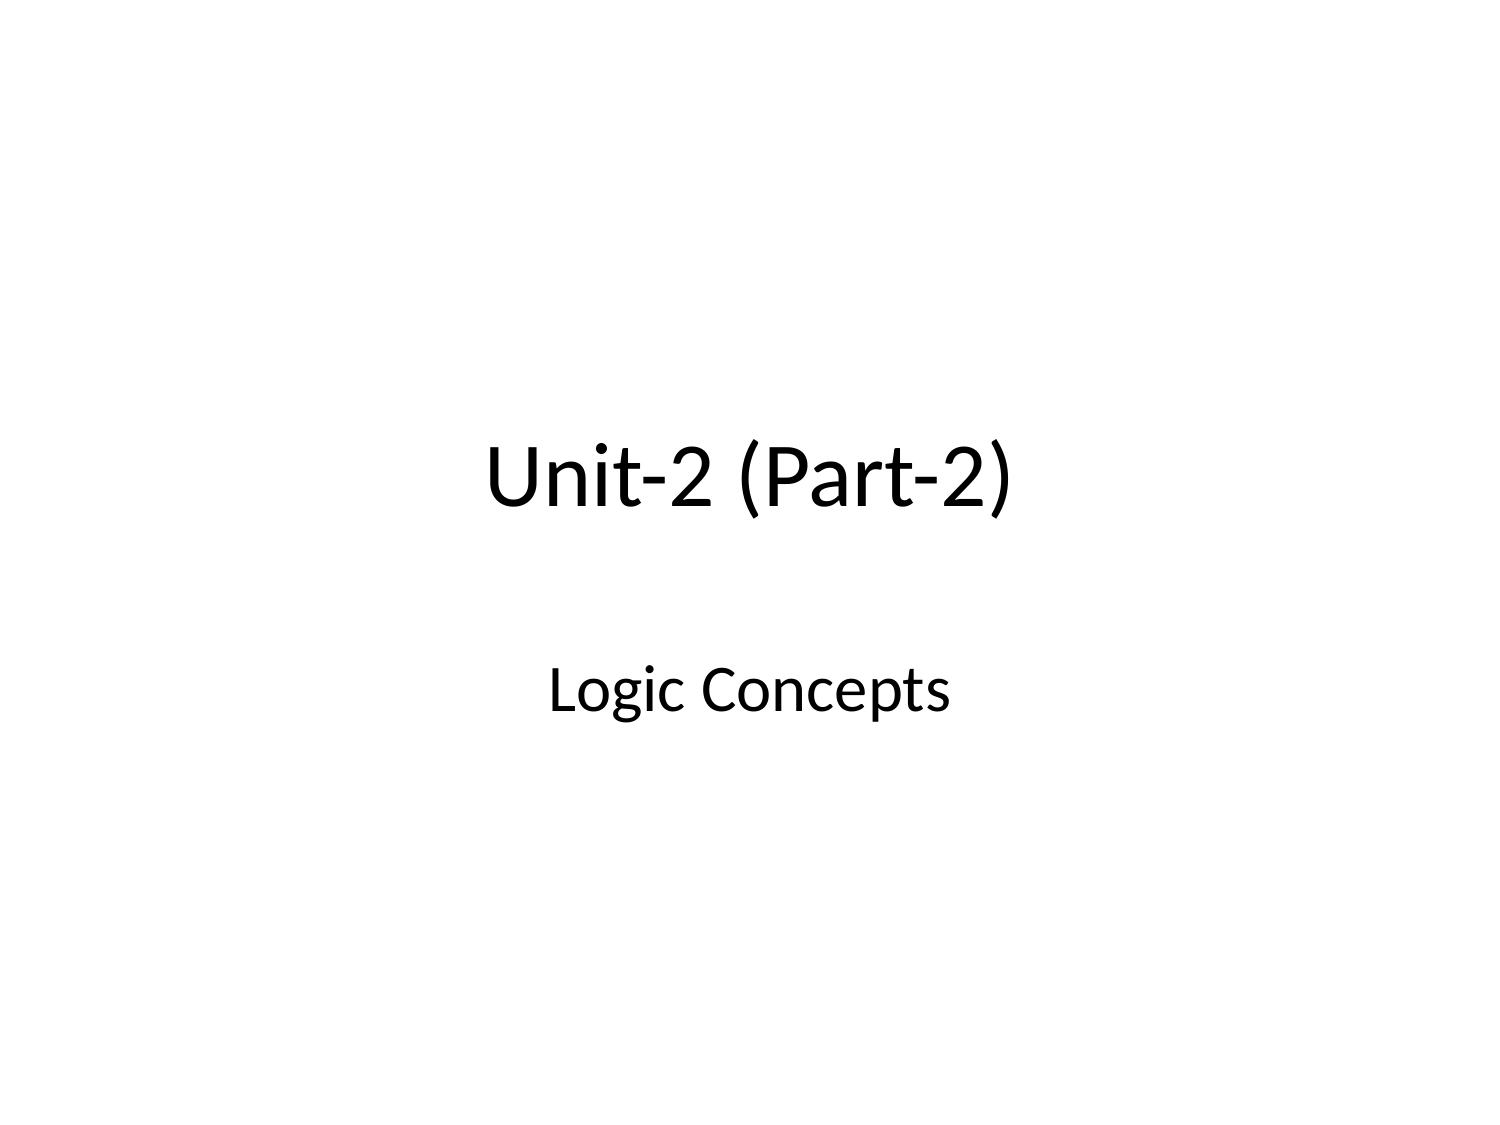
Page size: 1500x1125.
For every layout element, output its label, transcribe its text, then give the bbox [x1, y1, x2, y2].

subtitle Logic Concepts [225, 637, 1275, 925]
title Unit-2 (Part-2) [112, 349, 1388, 591]
